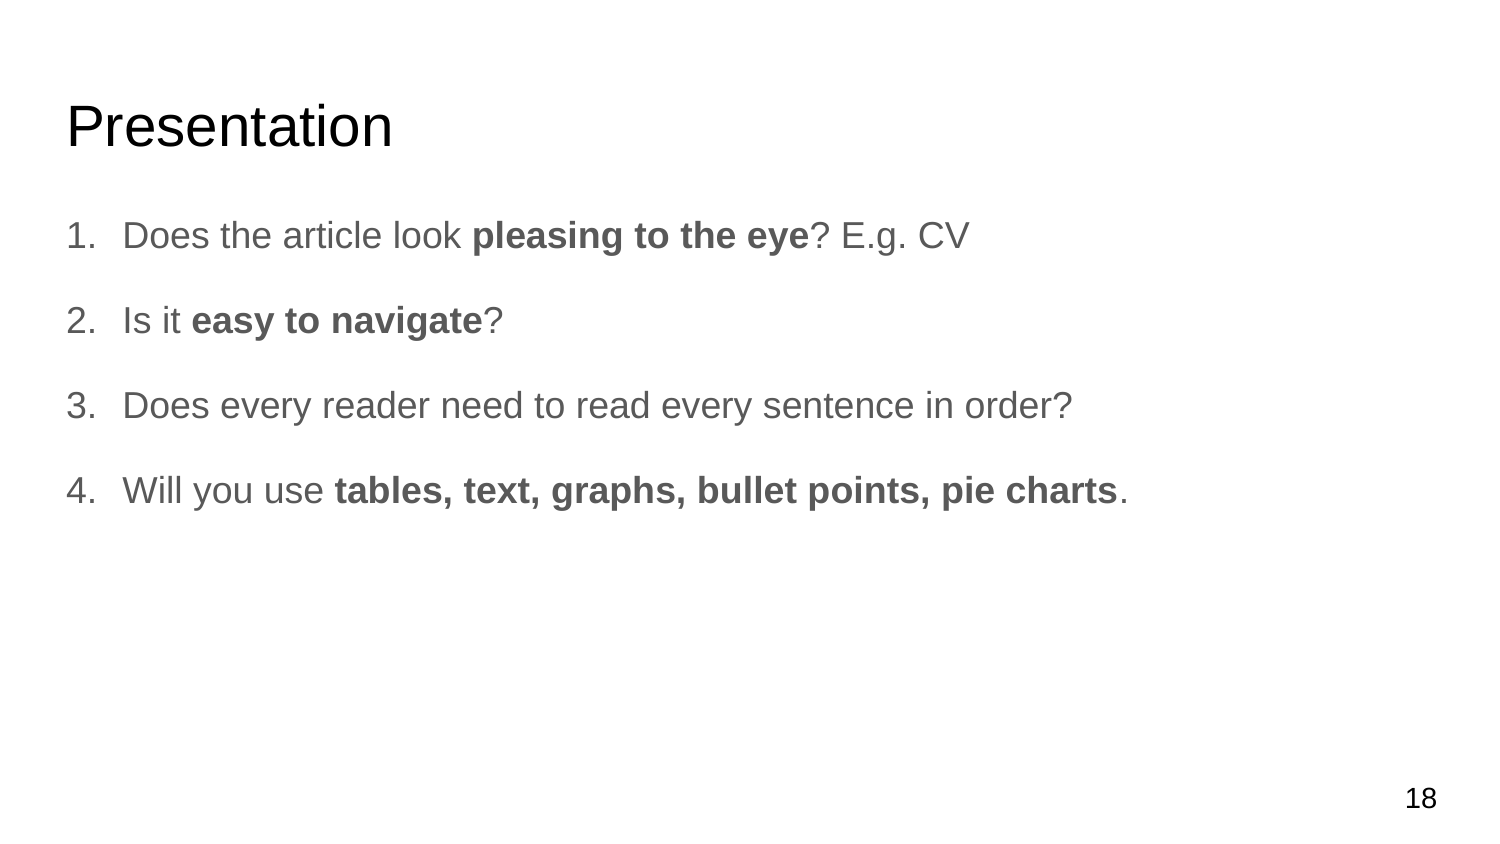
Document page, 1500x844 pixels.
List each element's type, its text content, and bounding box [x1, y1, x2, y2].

slide_number 18 [1389, 764, 1480, 830]
title Presentation [51, 72, 1449, 167]
list Does the article look pleasing to the eye? E.g. CV Is it easy to navigate? Does every reader need to read every sentence in order? Will you use tables, text, graphs, bullet points, pie charts. [51, 189, 1449, 750]
